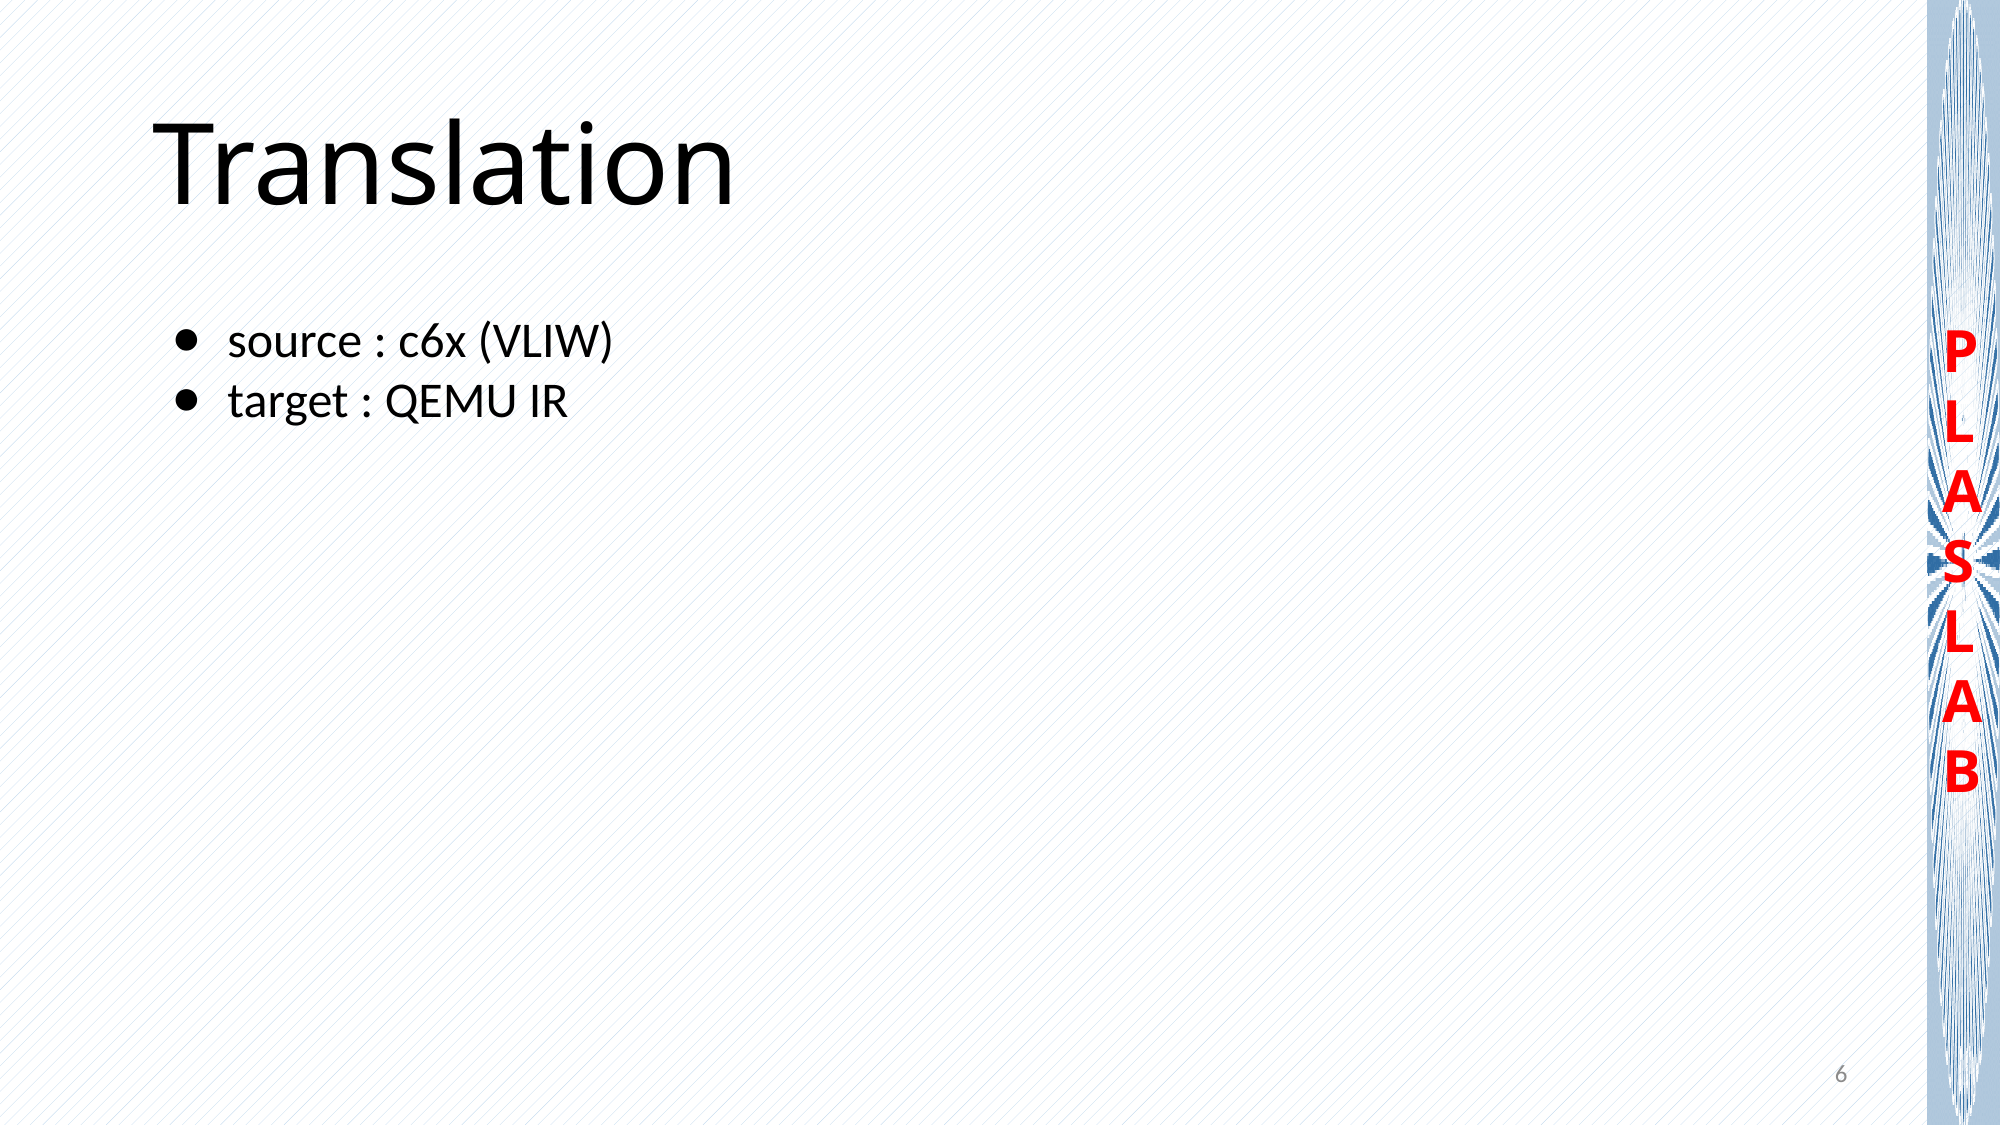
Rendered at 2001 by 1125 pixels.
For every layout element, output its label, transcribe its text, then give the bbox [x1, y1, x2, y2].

title Translation [137, 59, 1863, 278]
slide_number 6 [1412, 1042, 1863, 1103]
list source : c6x (VLIW) target : QEMU IR [137, 299, 1863, 1014]
